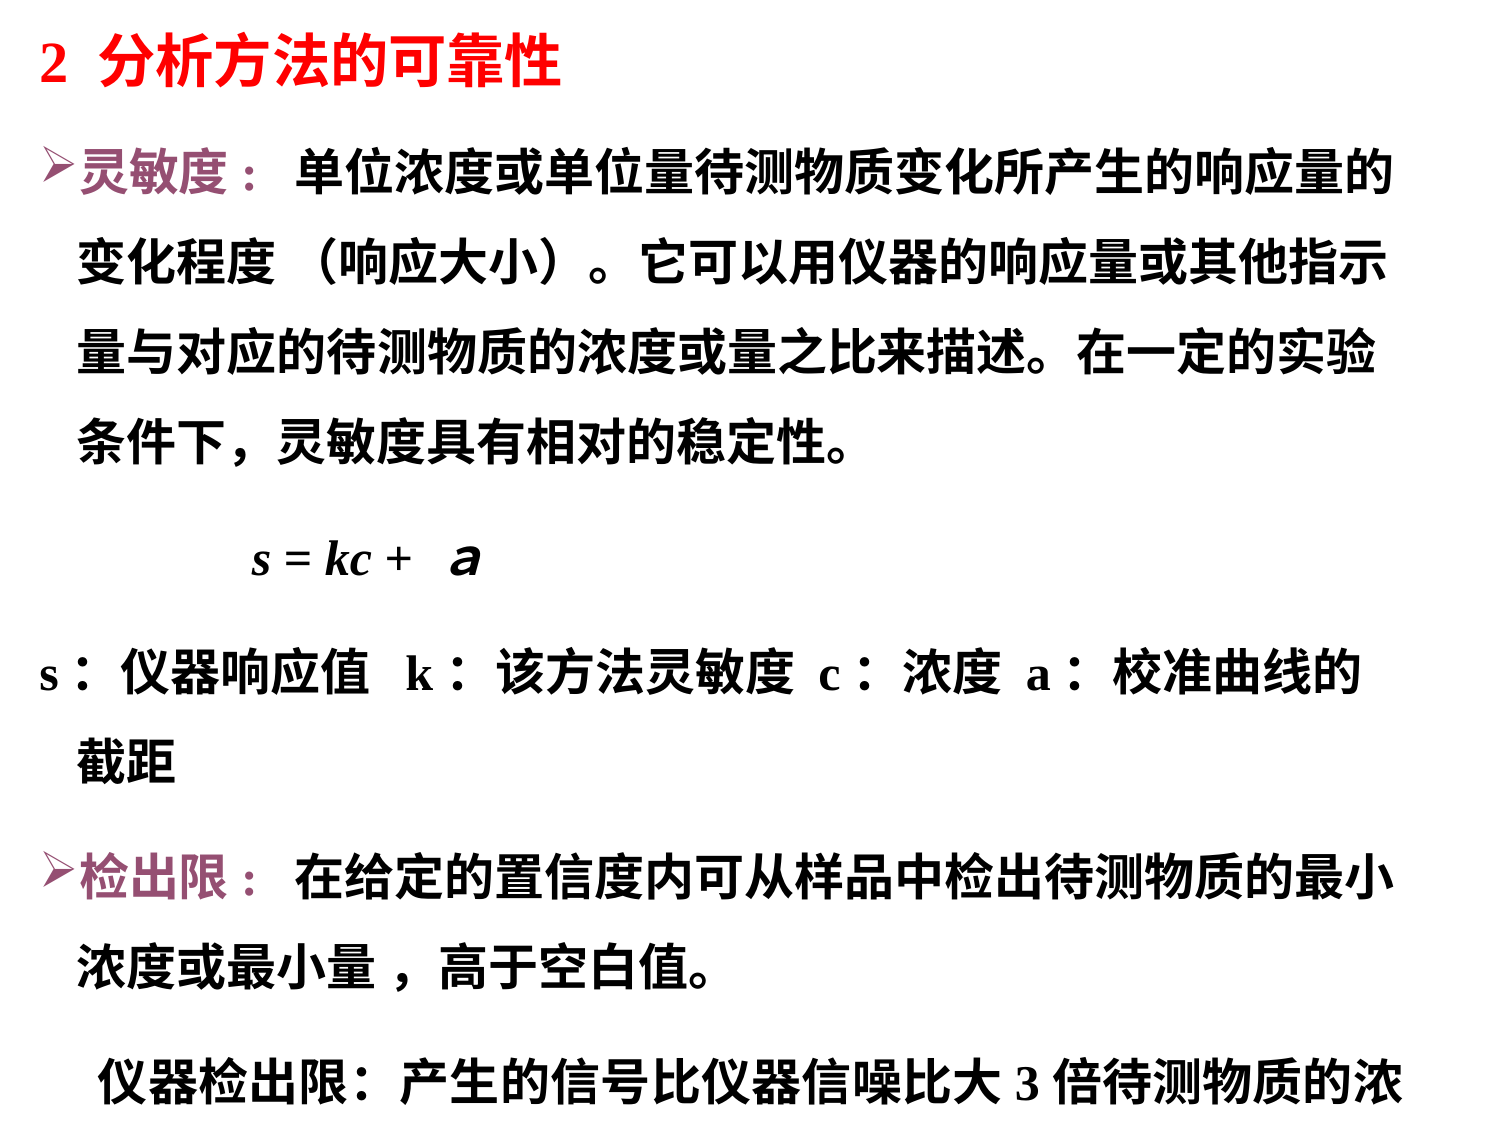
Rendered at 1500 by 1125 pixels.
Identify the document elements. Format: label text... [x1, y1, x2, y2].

title 2 分析方法的可靠性 [24, 24, 964, 102]
list 灵敏度: 单位浓度或单位量待测物质变化所产生的响应量的变化程度 （响应大小）。它可以用仪器的响应量或其他指示量与对应的待测物质的浓度或量之比来描述。在一定的实验条件下，灵敏度具有相对的稳定性。 s = kc + ａ s：仪器响应值 k：该方法灵敏度 c：浓度 a：校准曲线的截距 检出限: 在给定的置信度内可从样品中检出待测物质的最小浓度或最小量 ，高于空白值。 仪器检出限：产生的信号比仪器信噪比大3倍待测物质的浓度，不同仪器检出限定义有所差别。 方法检出限：指当用一完整的方法，在99%置信度内，产生的信号不同于空白中被测物质的浓度。 [24, 102, 1419, 1073]
